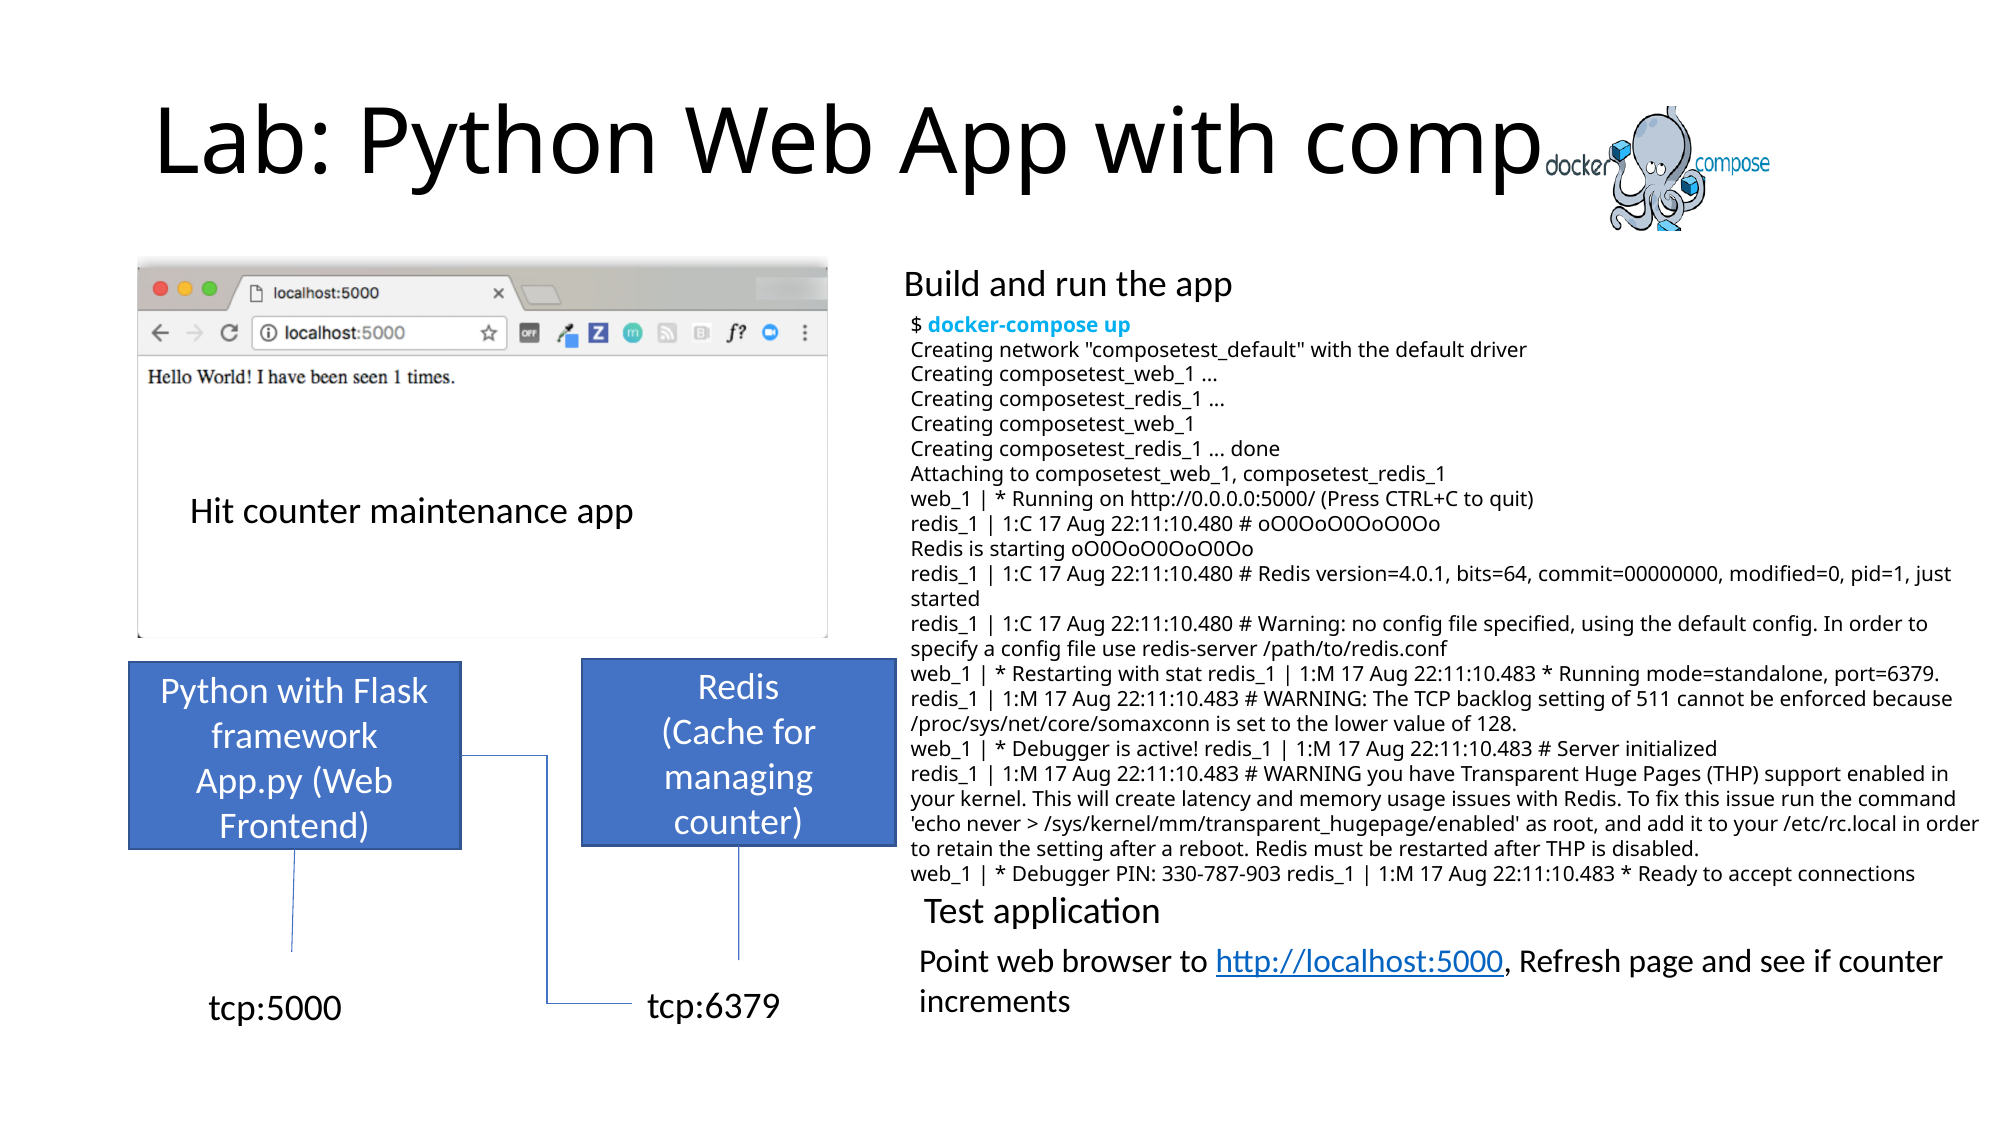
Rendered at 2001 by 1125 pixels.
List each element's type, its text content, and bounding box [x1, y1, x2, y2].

text_box tcp:5000 [193, 975, 357, 1036]
picture [1543, 106, 1772, 231]
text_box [291, 849, 295, 952]
title Lab: Python Web App with compose [137, 59, 1863, 228]
text_box $ docker-compose up Creating network "composetest_default" with the default driver Creating composetest_web_1 ... Creating composetest_redis_1 ... Creating composetest_web_1 Creating composetest_redis_1 ... done Attaching to composetest_web_1, composetest_redis_1 web_1 | * Running on http://0.0.0.0:5000/ (Press CTRL+C to quit) redis_1 | 1:C 17 Aug 22:11:10.480 # oO0OoO0OoO0Oo Redis is starting oO0OoO0OoO0Oo redis_1 | 1:C 17 Aug 22:11:10.480 # Redis version=4.0.1, bits=64, commit=00000000, modified=0, pid=1, just started redis_1 | 1:C 17 Aug 22:11:10.480 # Warning: no config file specified, using the default config. In order to specify a config file use redis-server /path/to/redis.conf web_1 | * Restarting with stat redis_1 | 1:M 17 Aug 22:11:10.483 * Running mode=standalone, port=6379. redis_1 | 1:M 17 Aug 22:11:10.483 # WARNING: The TCP backlog setting of 511 cannot be enforced because /proc/sys/net/core/somaxconn is set to the lower value of 128. web_1 | * Debugger is active! redis_1 | 1:M 17 Aug 22:11:10.483 # Server initialized redis_1 | 1:M 17 Aug 22:11:10.483 # WARNING you have Transparent Huge Pages (THP) support enabled in your kernel. This will create latency and memory usage issues with Redis. To fix this issue run the command 'echo never > /sys/kernel/mm/transparent_hugepage/enabled' as root, and add it to your /etc/rc.local in order to retain the setting after a reboot. Redis must be restarted after THP is disabled. web_1 | * Debugger PIN: 330-787-903 redis_1 | 1:M 17 Aug 22:11:10.483 * Ready to accept connections [895, 303, 2000, 894]
picture [137, 256, 828, 639]
text_box Test application [909, 878, 1176, 932]
text_box Build and run the app [889, 251, 1249, 312]
text_box tcp:6379 [632, 973, 796, 1034]
text_box Redis (Cache for managing counter) [581, 658, 895, 847]
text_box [460, 755, 632, 1005]
text_box Point web browser to http://localhost:5000, Refresh page and see if counter increments [904, 932, 1981, 1027]
text_box Python with Flask framework App.py (Web Frontend) [128, 661, 462, 850]
